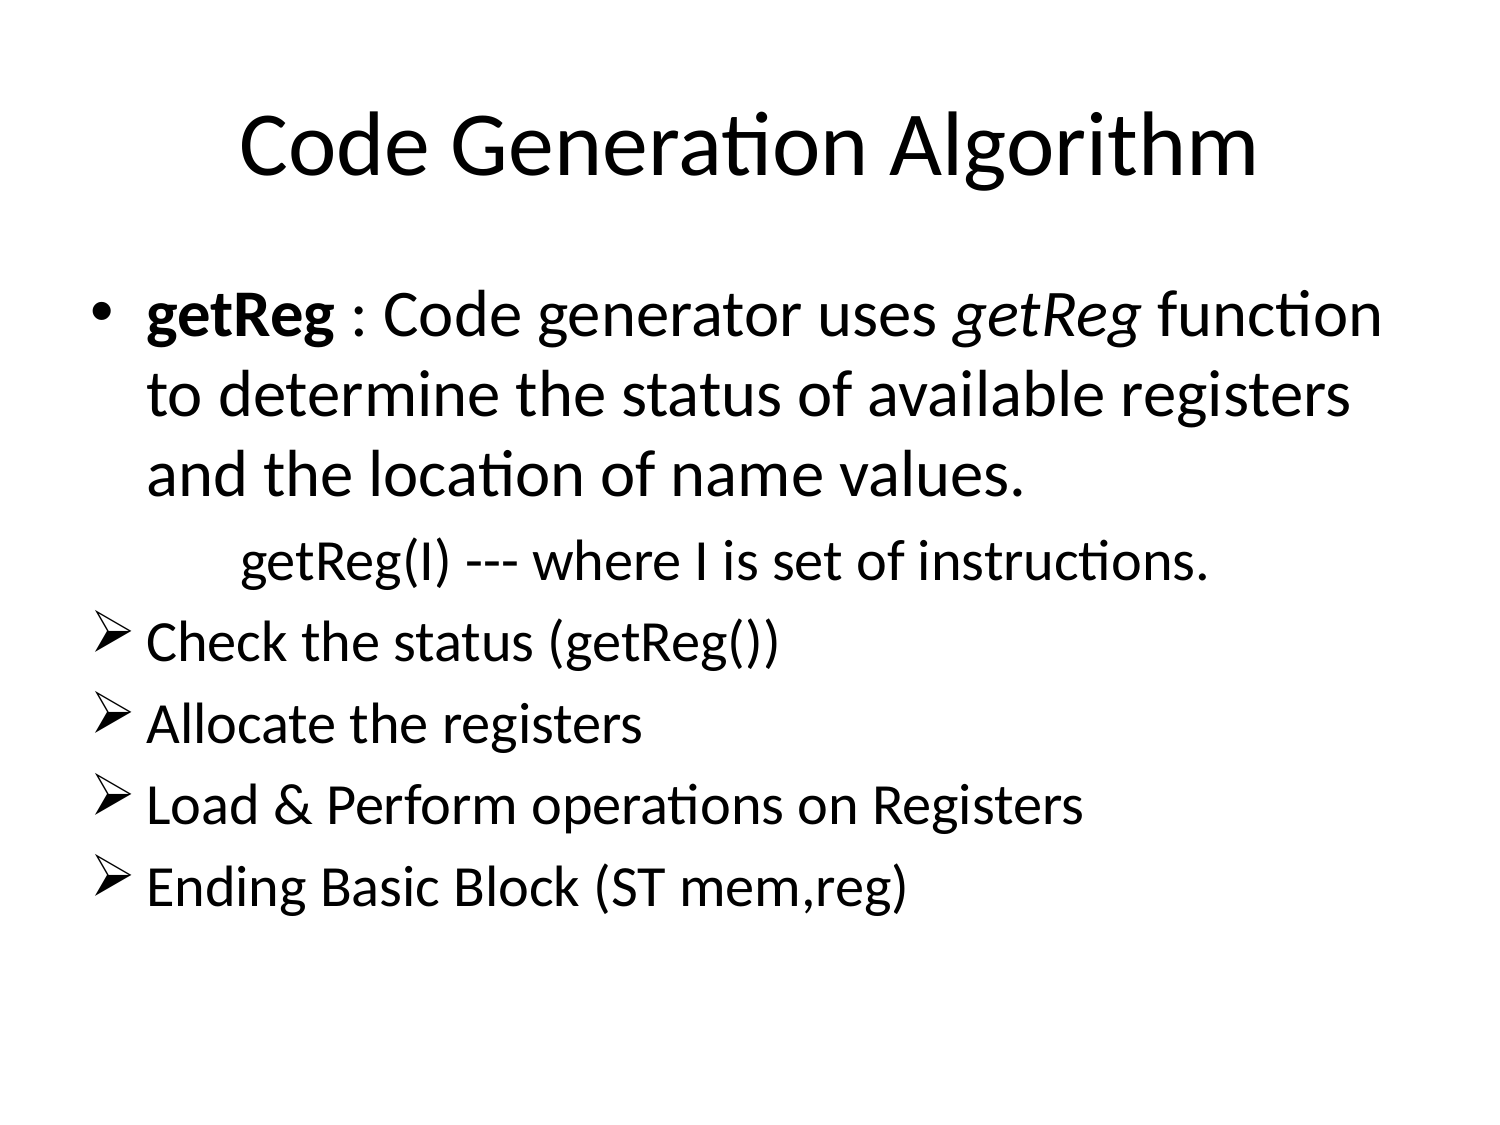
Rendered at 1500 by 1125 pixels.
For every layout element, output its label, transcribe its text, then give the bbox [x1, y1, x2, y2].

list getReg : Code generator uses getReg function to determine the status of available registers and the location of name values. getReg(I) --- where I is set of instructions. Check the status (getReg()) Allocate the registers Load & Perform operations on Registers Ending Basic Block (ST mem,reg) [75, 262, 1425, 1005]
title Code Generation Algorithm [75, 45, 1425, 233]
